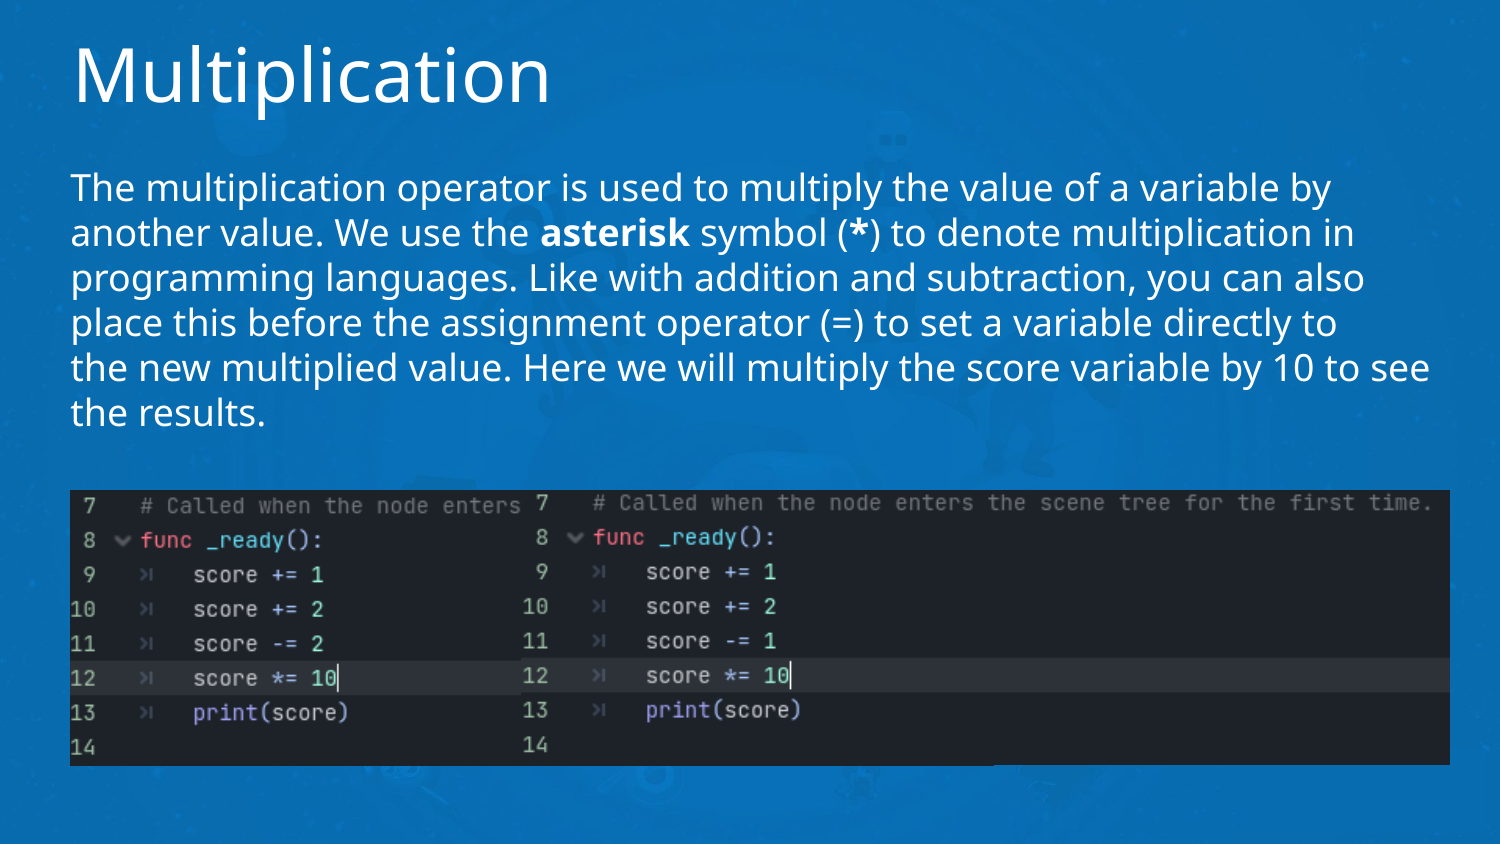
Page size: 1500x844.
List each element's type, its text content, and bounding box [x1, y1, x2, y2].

text_box [1245, 749, 1485, 833]
picture [0, 0, 1500, 844]
title Multiplication [70, 26, 1429, 162]
text_box The multiplication operator is used to multiply the value of a variable by another value. We use the asterisk symbol (*) to denote multiplication in programming languages. Like with addition and subtraction, you can also place this before the assignment operator (=) to set a variable directly to the new multiplied value. Here we will multiply the score variable by 10 to see the results. [70, 162, 1458, 434]
